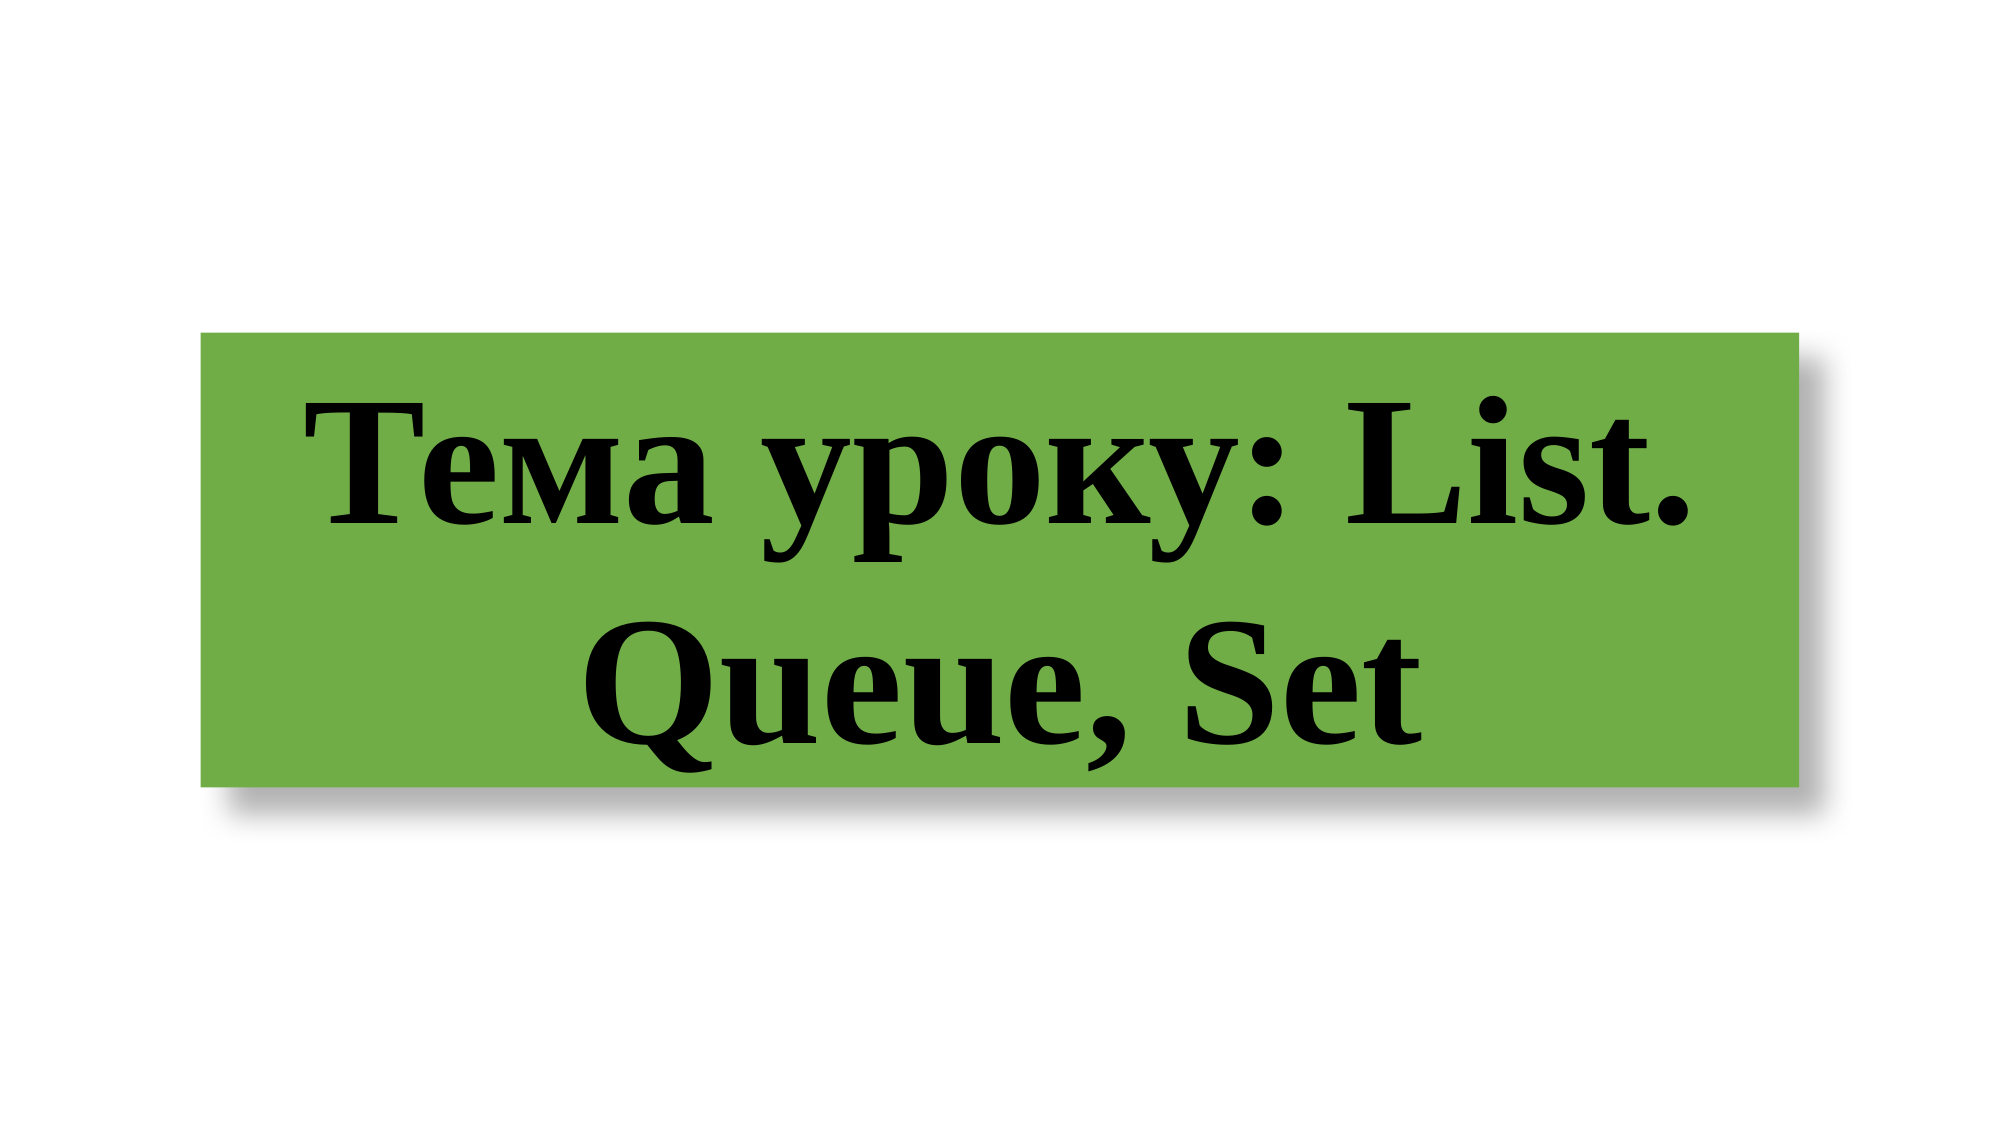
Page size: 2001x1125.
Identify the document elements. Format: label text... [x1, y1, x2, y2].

text_box Тема уроку: List. Queue, Set [200, 332, 1800, 788]
